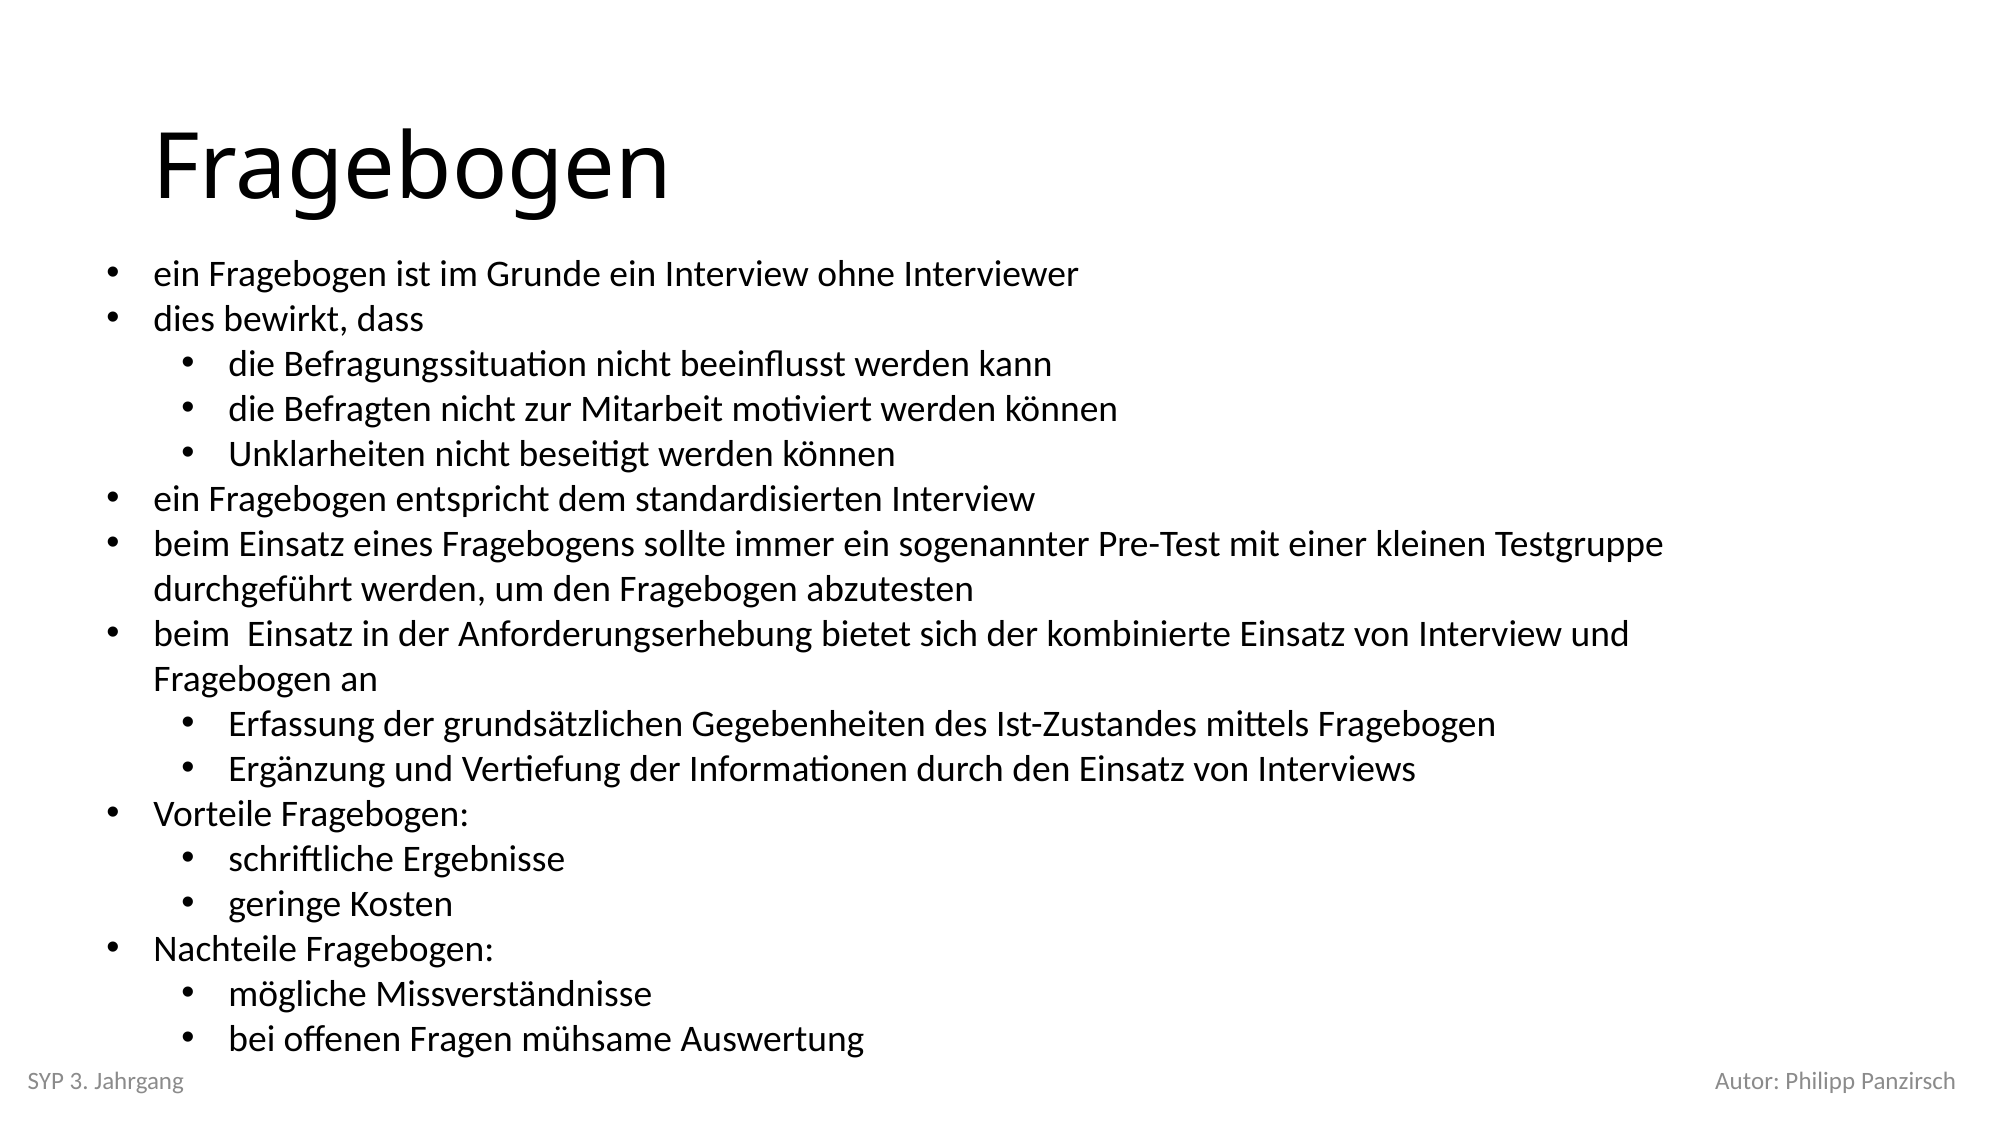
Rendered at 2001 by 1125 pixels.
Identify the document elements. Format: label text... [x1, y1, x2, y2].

text_box Autor: Philipp Panzirsch [1296, 1049, 1972, 1110]
title Fragebogen [137, 59, 1863, 278]
footer SYP 3. Jahrgang [12, 1049, 688, 1110]
text_box ein Fragebogen ist im Grunde ein Interview ohne Interviewer dies bewirkt, dass die Befragungssituation nicht beeinflusst werden kann die Befragten nicht zur Mitarbeit motiviert werden können Unklarheiten nicht beseitigt werden können ein Fragebogen entspricht dem standardisierten Interview beim Einsatz eines Fragebogens sollte immer ein sogenannter Pre-Test mit einer kleinen Testgruppe durchgeführt werden, um den Fragebogen abzutesten beim Einsatz in der Anforderungserhebung bietet sich der kombinierte Einsatz von Interview und Fragebogen an Erfassung der grundsätzlichen Gegebenheiten des Ist-Zustandes mittels Fragebogen Ergänzung und Vertiefung der Informationen durch den Einsatz von Interviews Vorteile Fragebogen: schriftliche Ergebnisse geringe Kosten Nachteile Fragebogen: mögliche Missverständnisse bei offenen Fragen mühsame Auswertung [91, 241, 1817, 1067]
